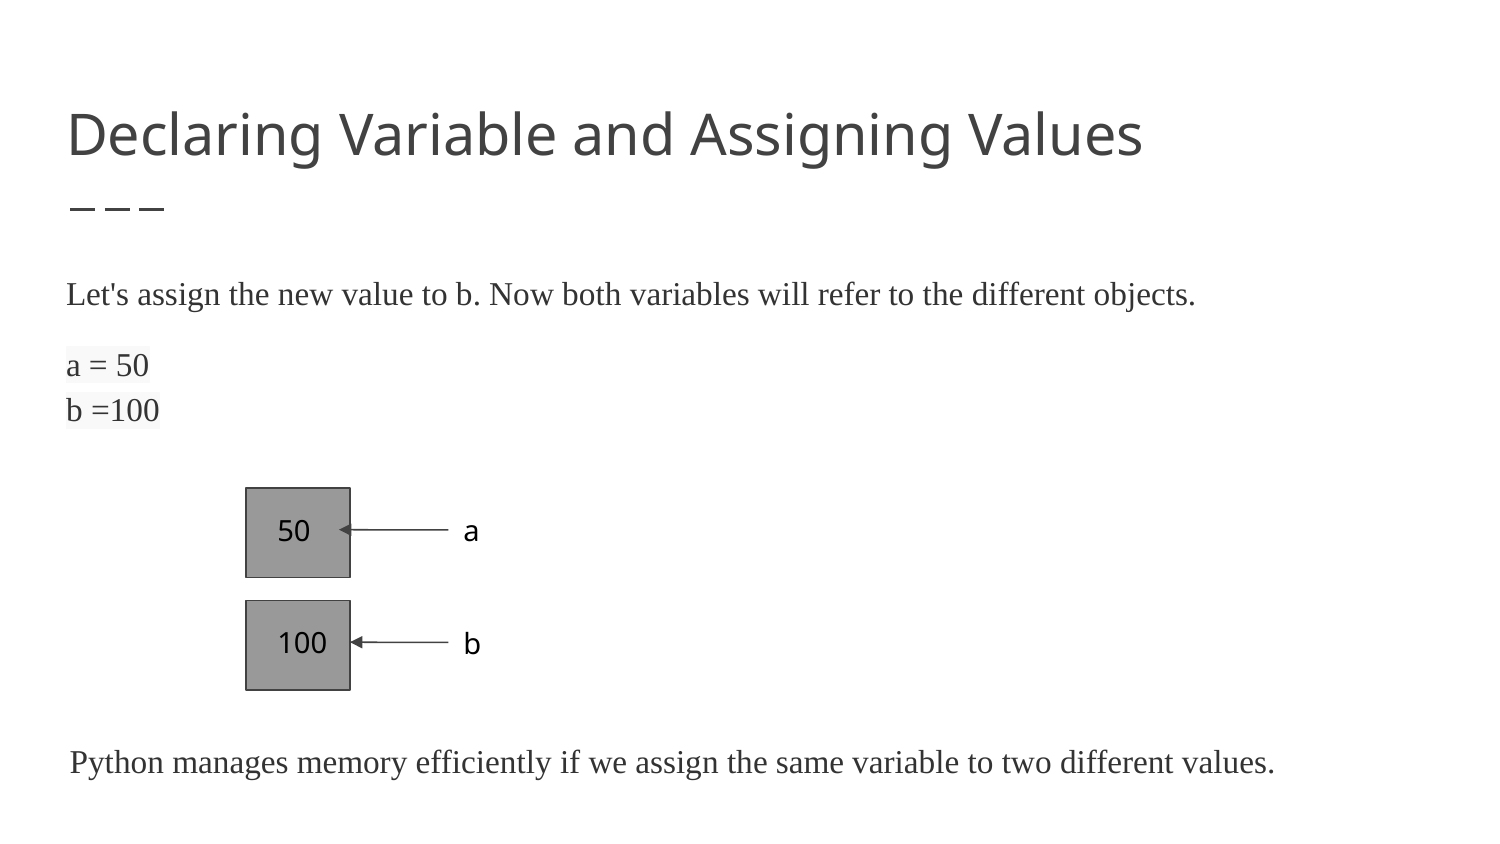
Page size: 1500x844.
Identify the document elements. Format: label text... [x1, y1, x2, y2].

text_box Python manages memory efficiently if we assign the same variable to two different values. [54, 719, 1449, 796]
text_box 50 [262, 497, 339, 563]
text_box 100 [262, 609, 350, 675]
list Let's assign the new value to b. Now both variables will refer to the different objects. a = 50 b =100 [51, 250, 1449, 462]
title Declaring Variable and Assigning Values [51, 61, 1449, 182]
text_box [246, 600, 350, 690]
text_box a [448, 497, 507, 563]
text_box b [448, 609, 507, 675]
text_box [246, 488, 350, 578]
